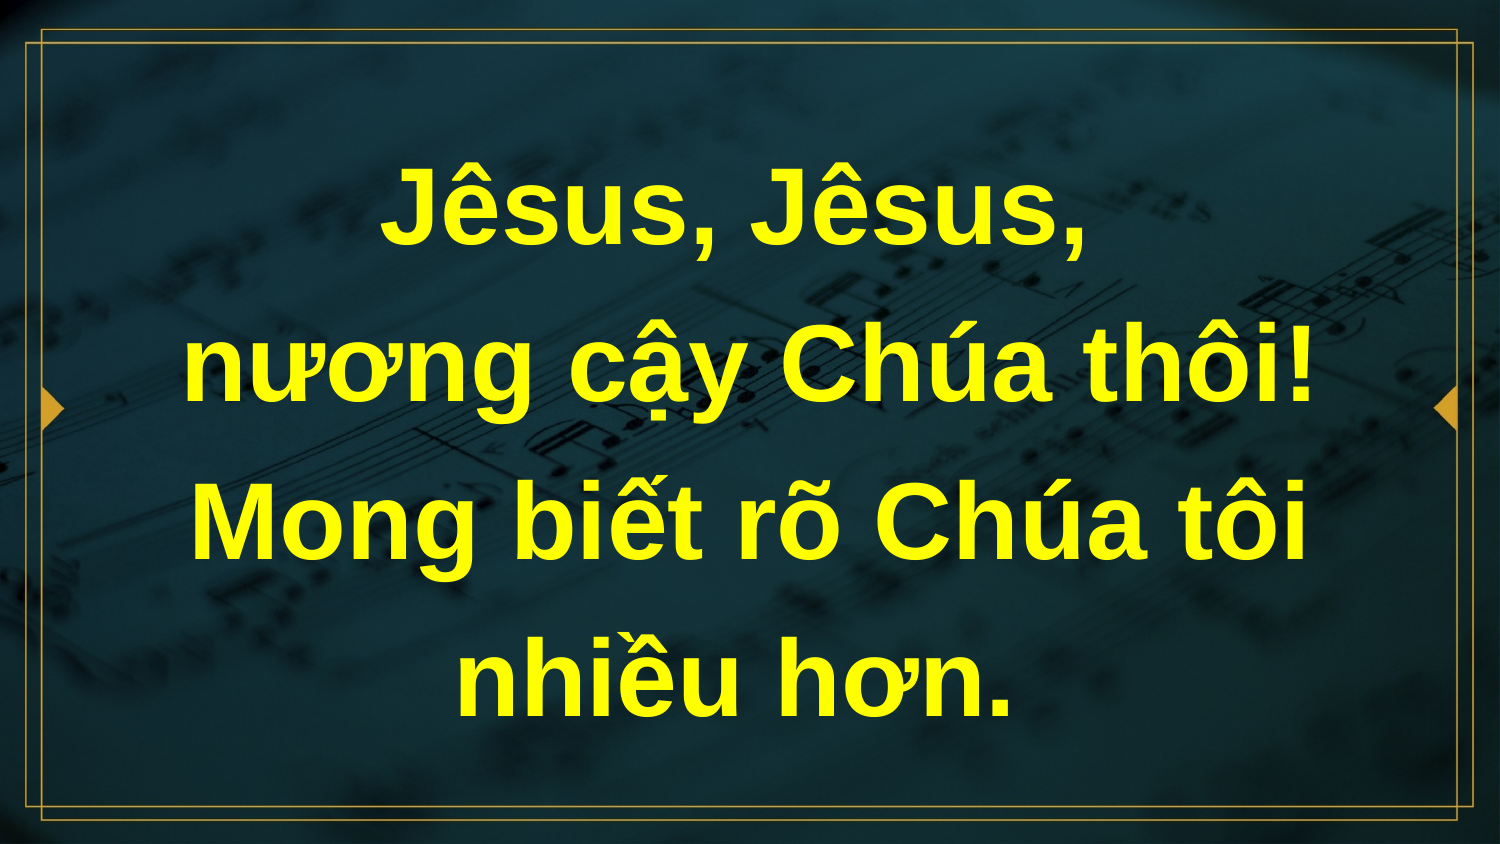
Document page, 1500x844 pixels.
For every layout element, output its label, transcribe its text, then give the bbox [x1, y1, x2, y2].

picture [0, 0, 1500, 844]
title Jêsus, Jêsus, nương cậy Chúa thôi! Mong biết rõ Chúa tôi nhiều hơn. [41, 40, 1459, 808]
